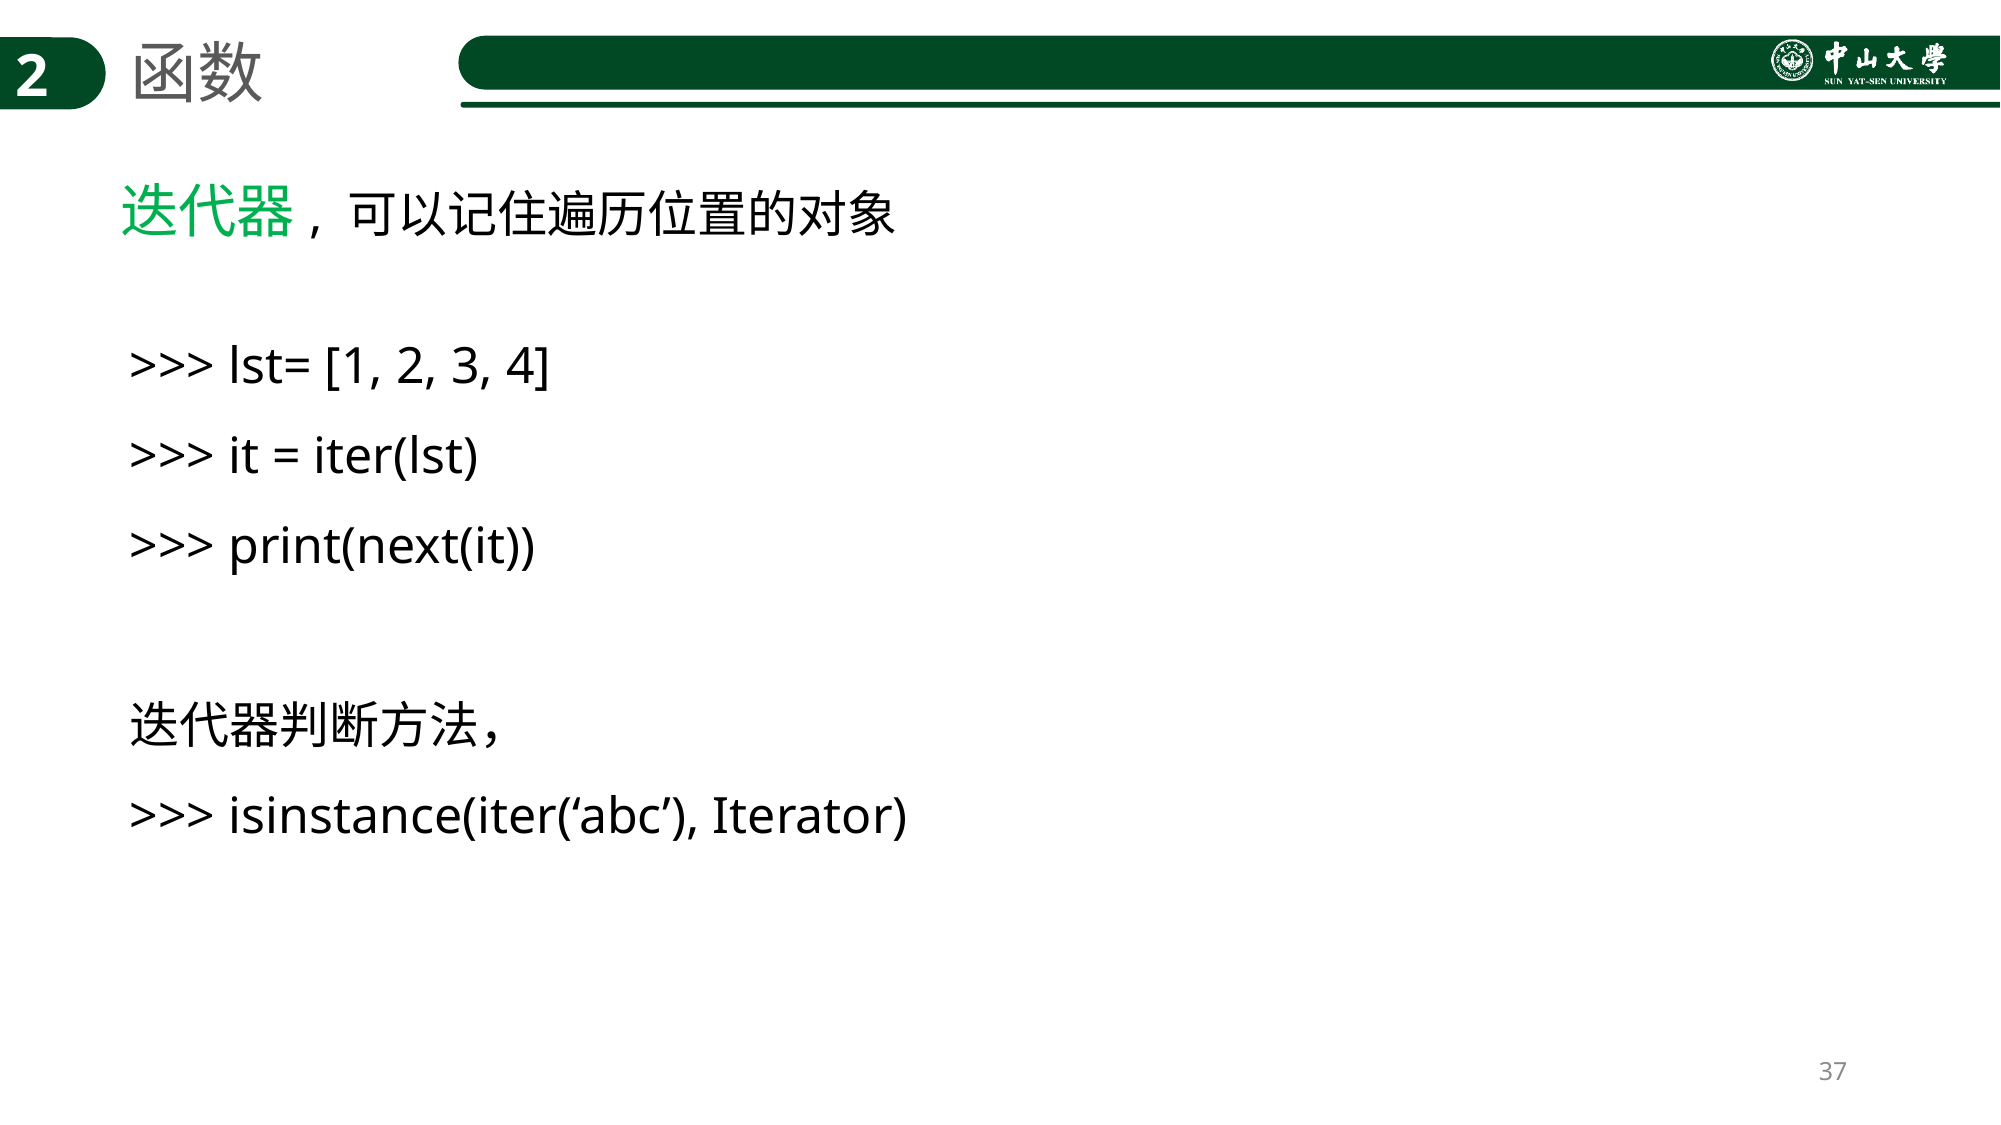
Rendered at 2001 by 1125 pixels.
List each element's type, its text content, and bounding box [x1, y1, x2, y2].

slide_number 37 [1412, 1042, 1863, 1103]
text_box 迭代器, 可以记住遍历位置的对象 [105, 131, 1281, 252]
text_box 函数 [115, 23, 280, 119]
text_box 2 [0, 36, 107, 111]
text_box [458, 35, 2000, 108]
text_box >>> lst= [1, 2, 3, 4] >>> it = iter(lst) >>> print(next(it)) 迭代器判断方法， >>> isinstance(iter(‘abc’), Iterator) [114, 296, 1119, 942]
picture [1760, 28, 1969, 102]
